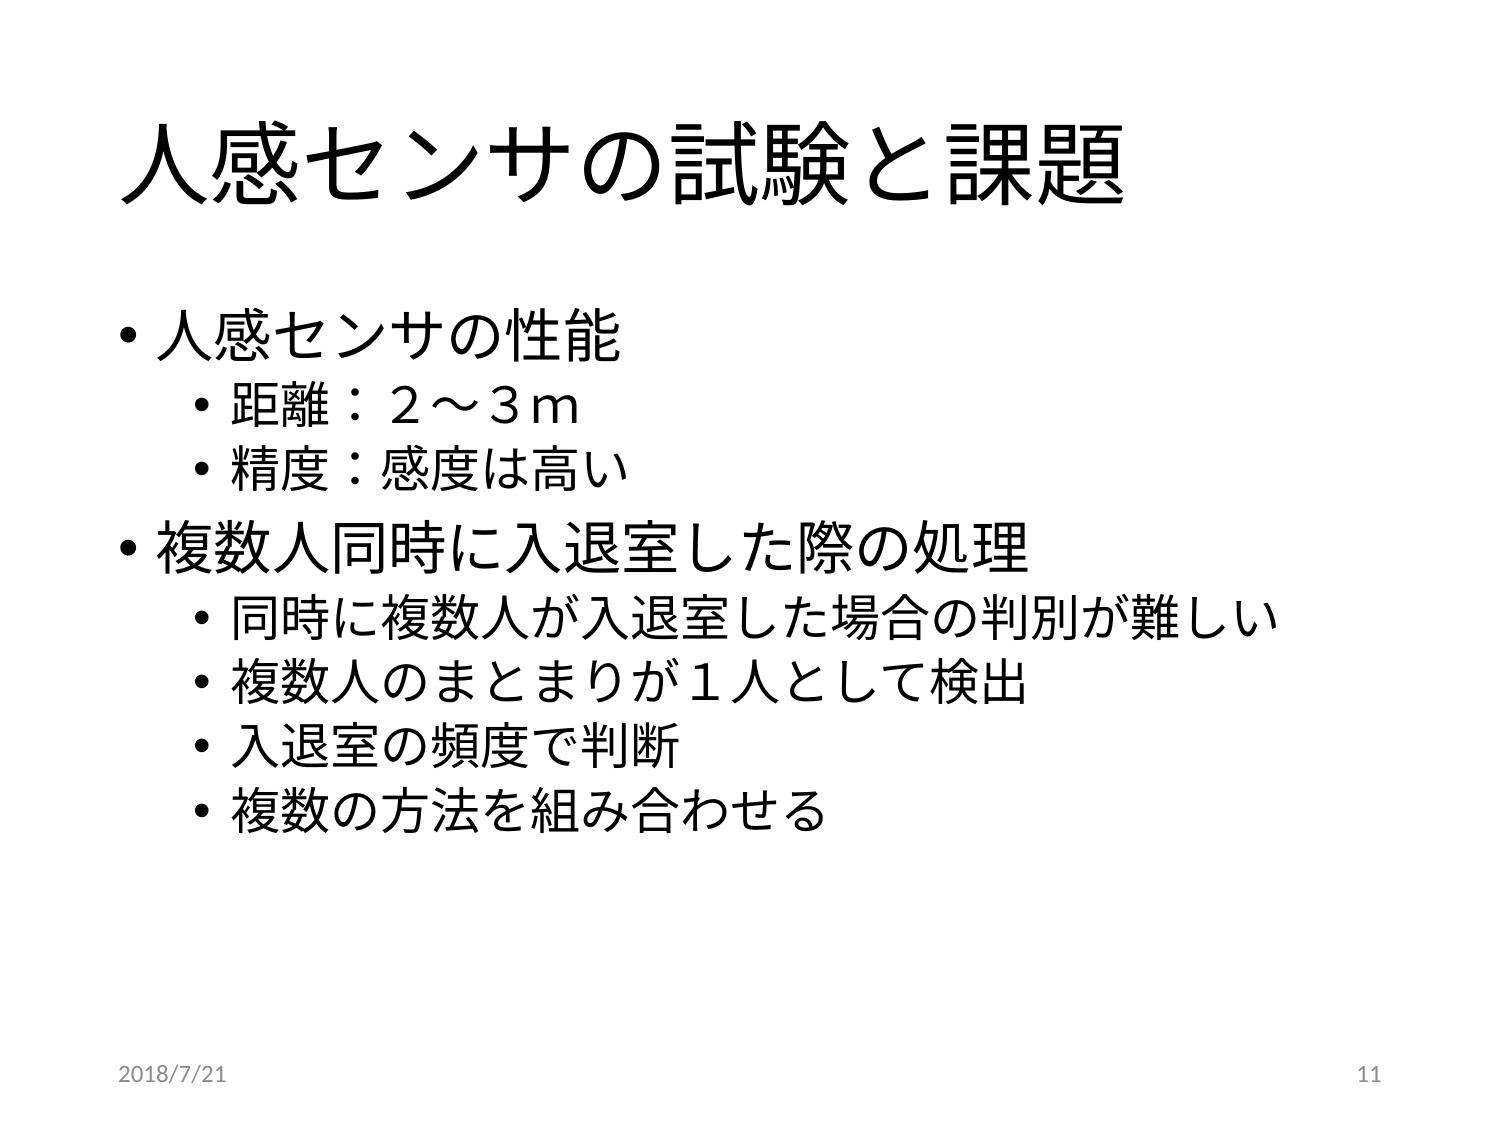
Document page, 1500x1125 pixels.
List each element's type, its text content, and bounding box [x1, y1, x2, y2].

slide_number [103, 1042, 441, 1103]
slide_number 11 [1059, 1042, 1397, 1103]
title 人感センサの試験と課題 [103, 59, 1397, 278]
list 人感センサの性能 距離：２～３ｍ 精度：感度は高い 複数人同時に入退室した際の処理 同時に複数人が入退室した場合の判別が難しい 複数人のまとまりが１人として検出 入退室の頻度で判断 複数の方法を組み合わせる [103, 299, 1397, 1014]
